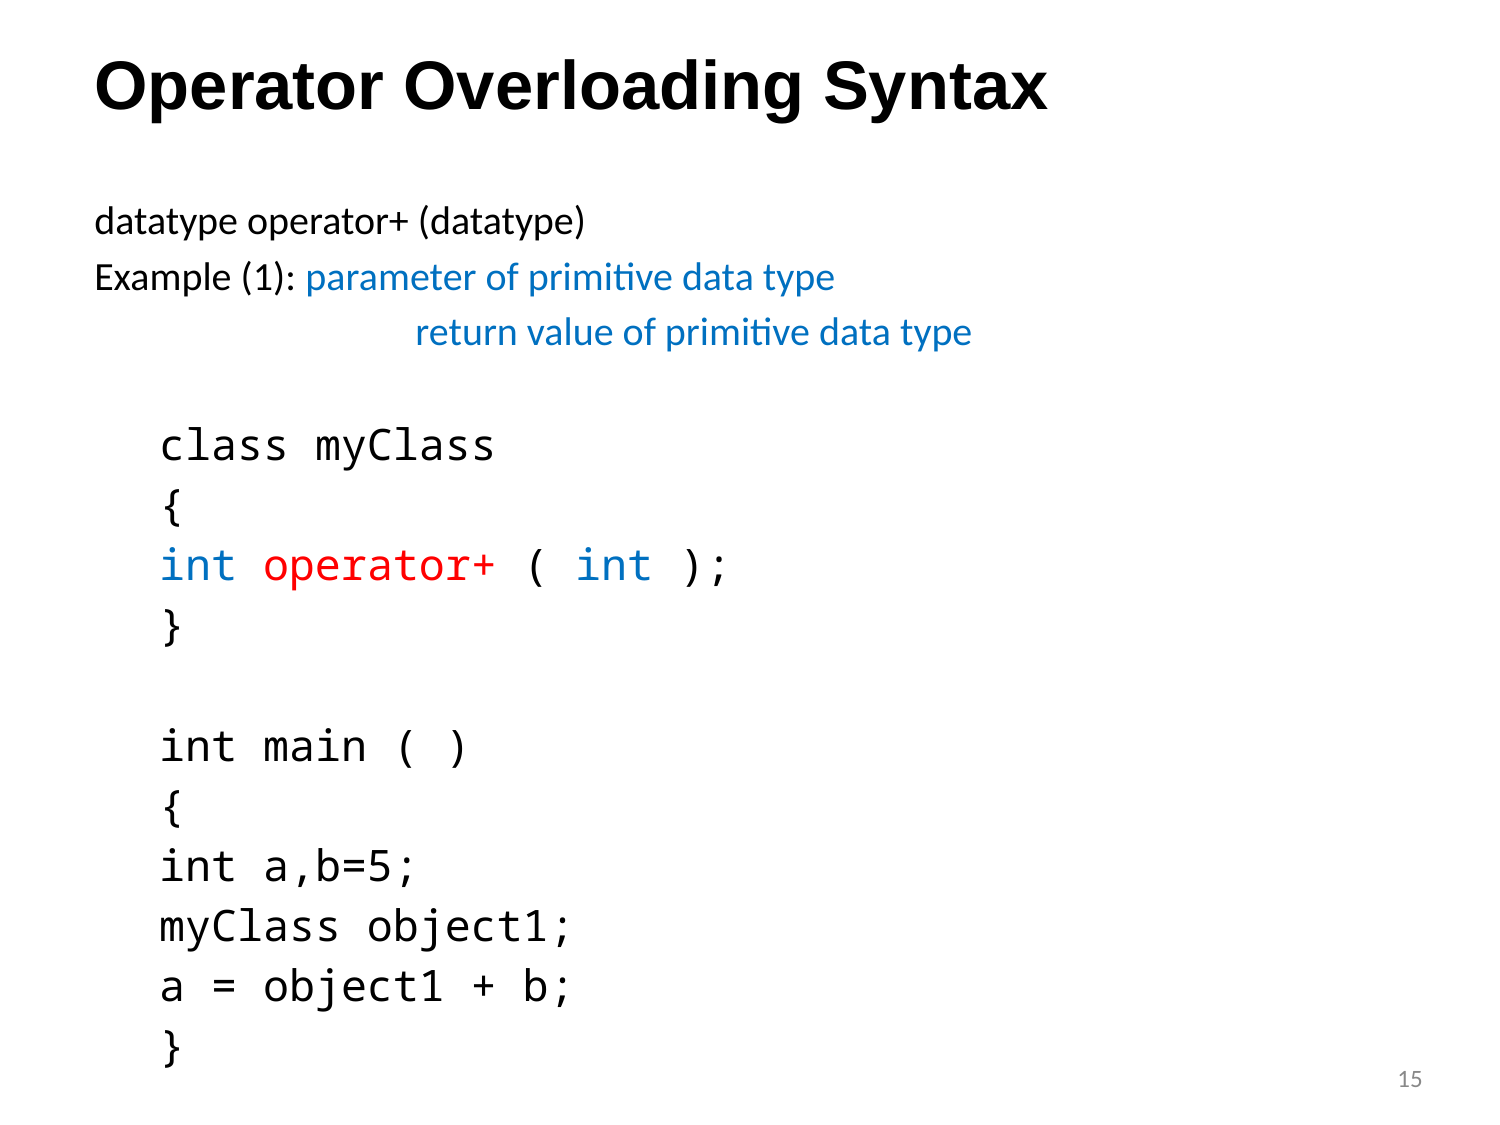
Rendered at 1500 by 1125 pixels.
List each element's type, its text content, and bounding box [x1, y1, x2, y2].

slide_number ‹#› [1087, 1047, 1438, 1108]
title Operator Overloading Syntax [79, 14, 1417, 151]
list datatype operator+ (datatype) Example (1): parameter of primitive data type return value of primitive data type class myClass { int operator+ ( int ); } int main ( ) { int a,b=5; myClass object1; a = object1 + b; } [79, 187, 1417, 1079]
